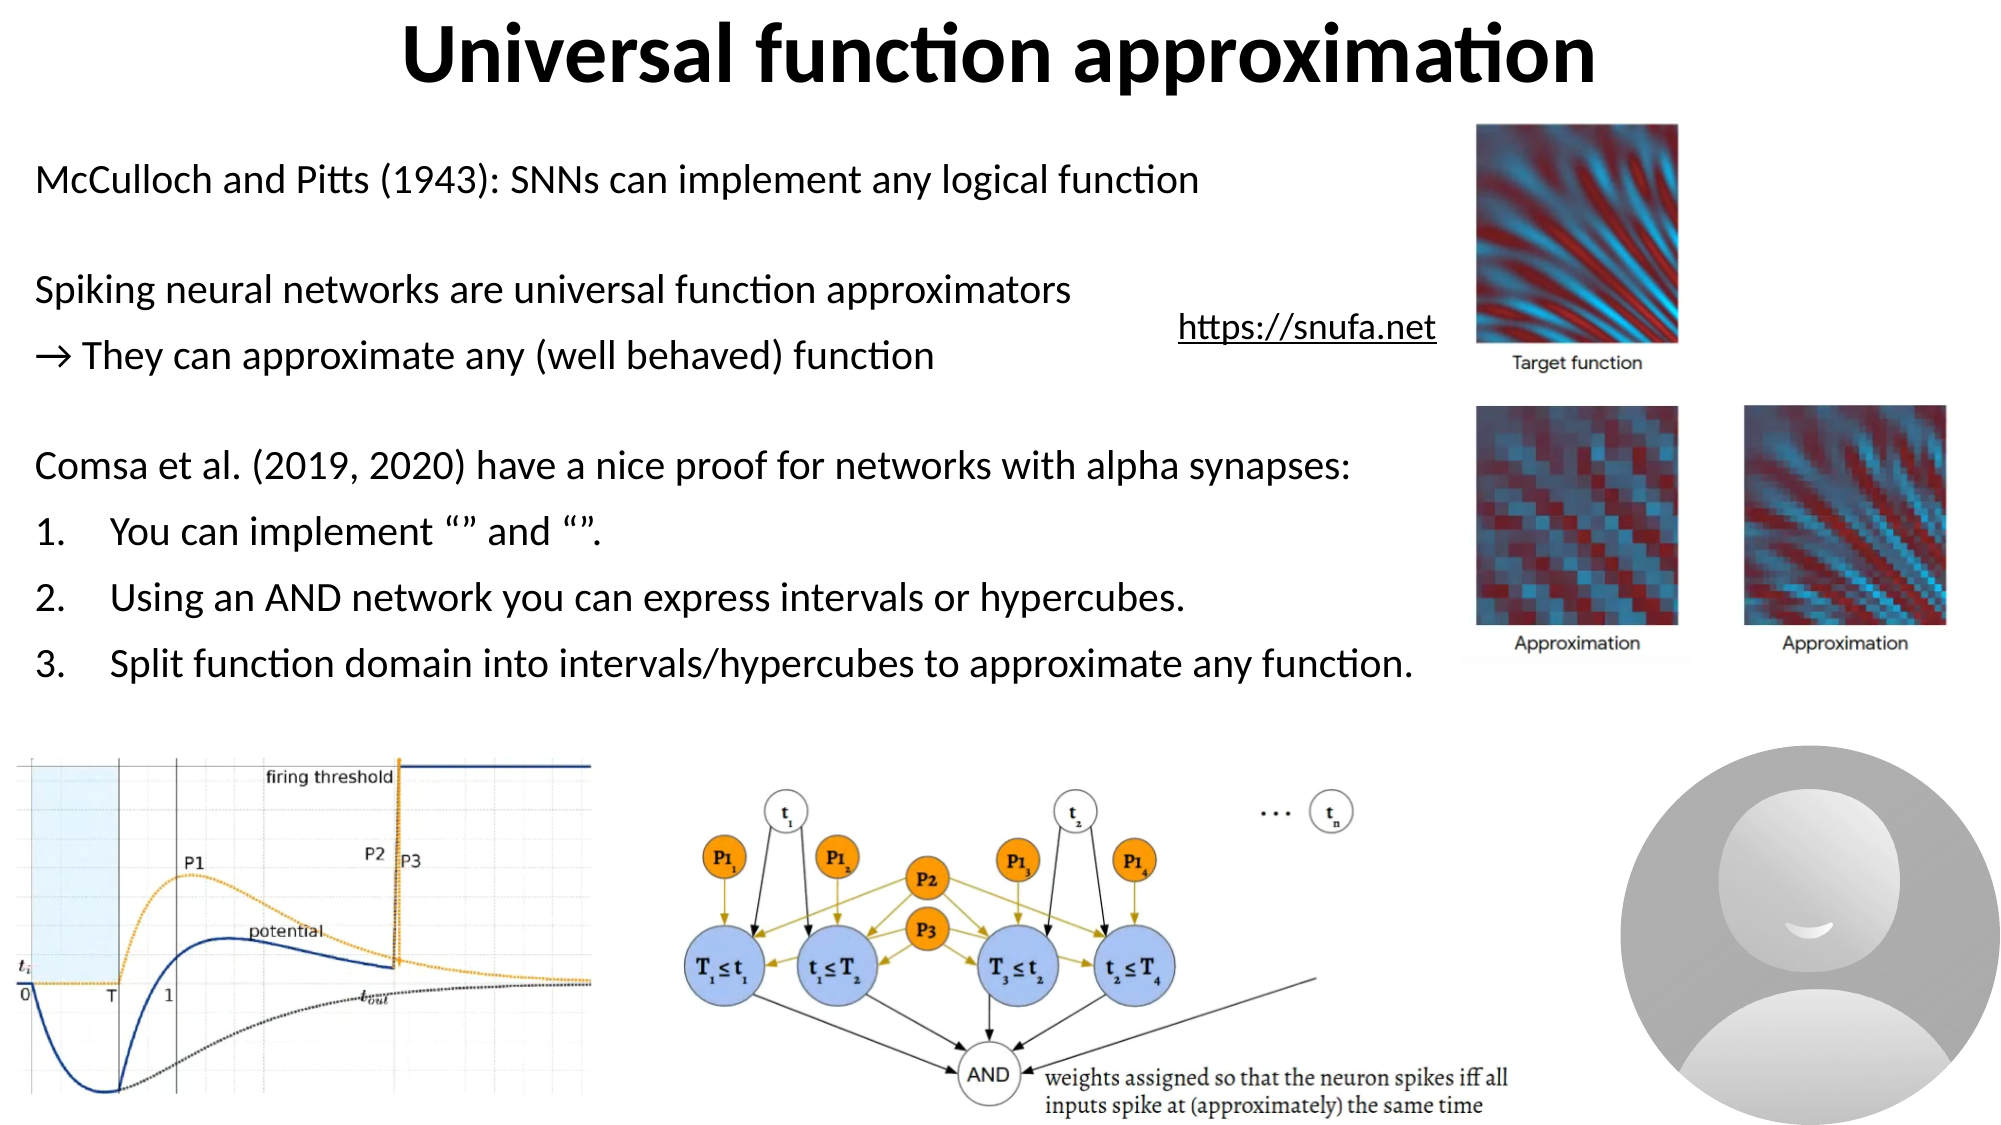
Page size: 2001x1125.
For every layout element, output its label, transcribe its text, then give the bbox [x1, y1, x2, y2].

picture [5, 745, 602, 1125]
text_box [1462, 108, 1958, 663]
picture [1620, 745, 2000, 1125]
title Universal function approximation [0, 0, 2000, 109]
picture [680, 759, 1527, 1125]
text_box https://snufa.net [1163, 294, 1461, 355]
